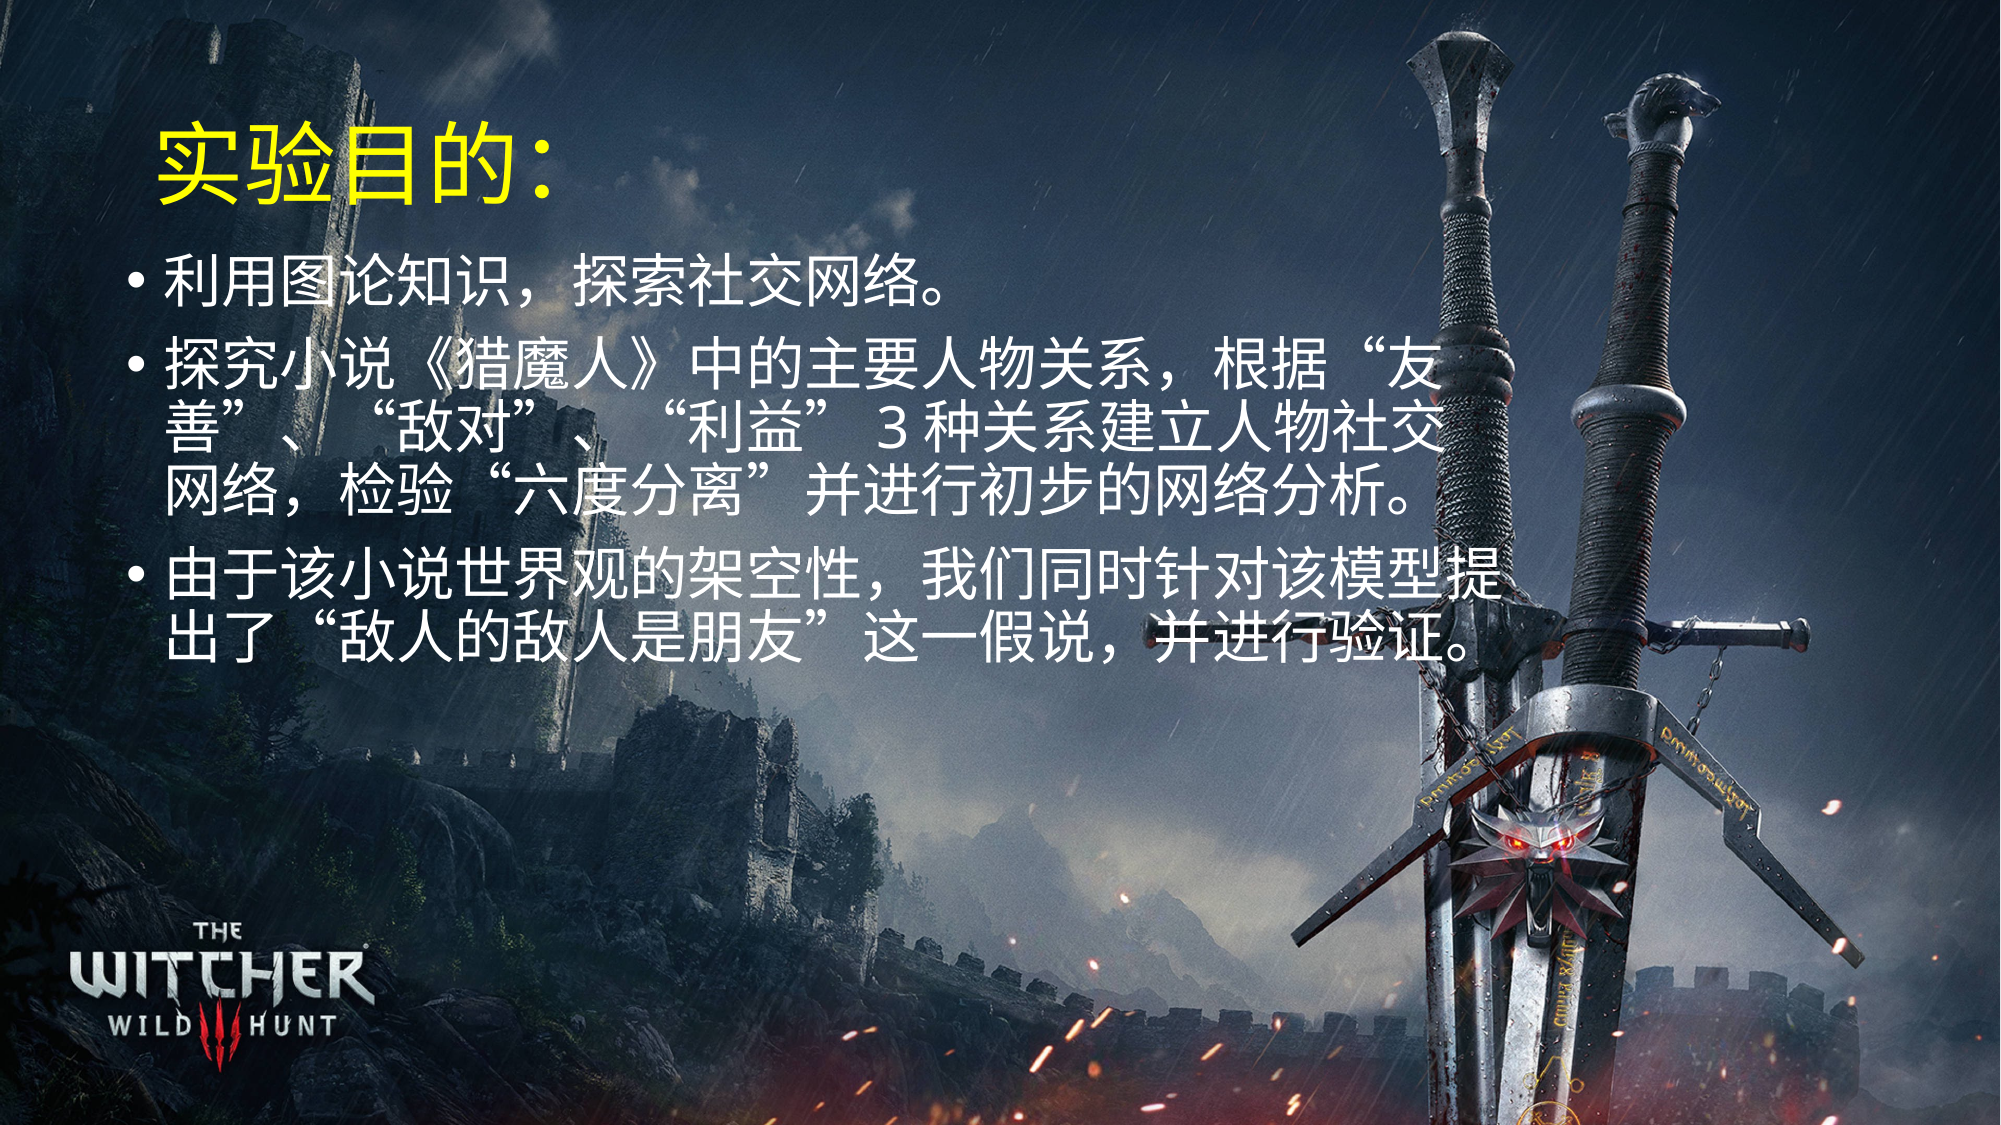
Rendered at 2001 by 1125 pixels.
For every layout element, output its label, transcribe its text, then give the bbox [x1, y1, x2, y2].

text_box [111, 754, 1522, 1125]
picture [0, 0, 2001, 1125]
list 利用图论知识，探索社交网络。 探究小说《猎魔人》中的主要人物关系，根据“友善”、“敌对”、“利益”3种关系建立人物社交网络，检验“六度分离”并进行初步的网络分析。 由于该小说世界观的架空性，我们同时针对该模型提出了“敌人的敌人是朋友”这一假说，并进行验证。 [111, 244, 1522, 538]
text_box [111, 538, 1522, 754]
title 实验目的： [137, 59, 1863, 278]
